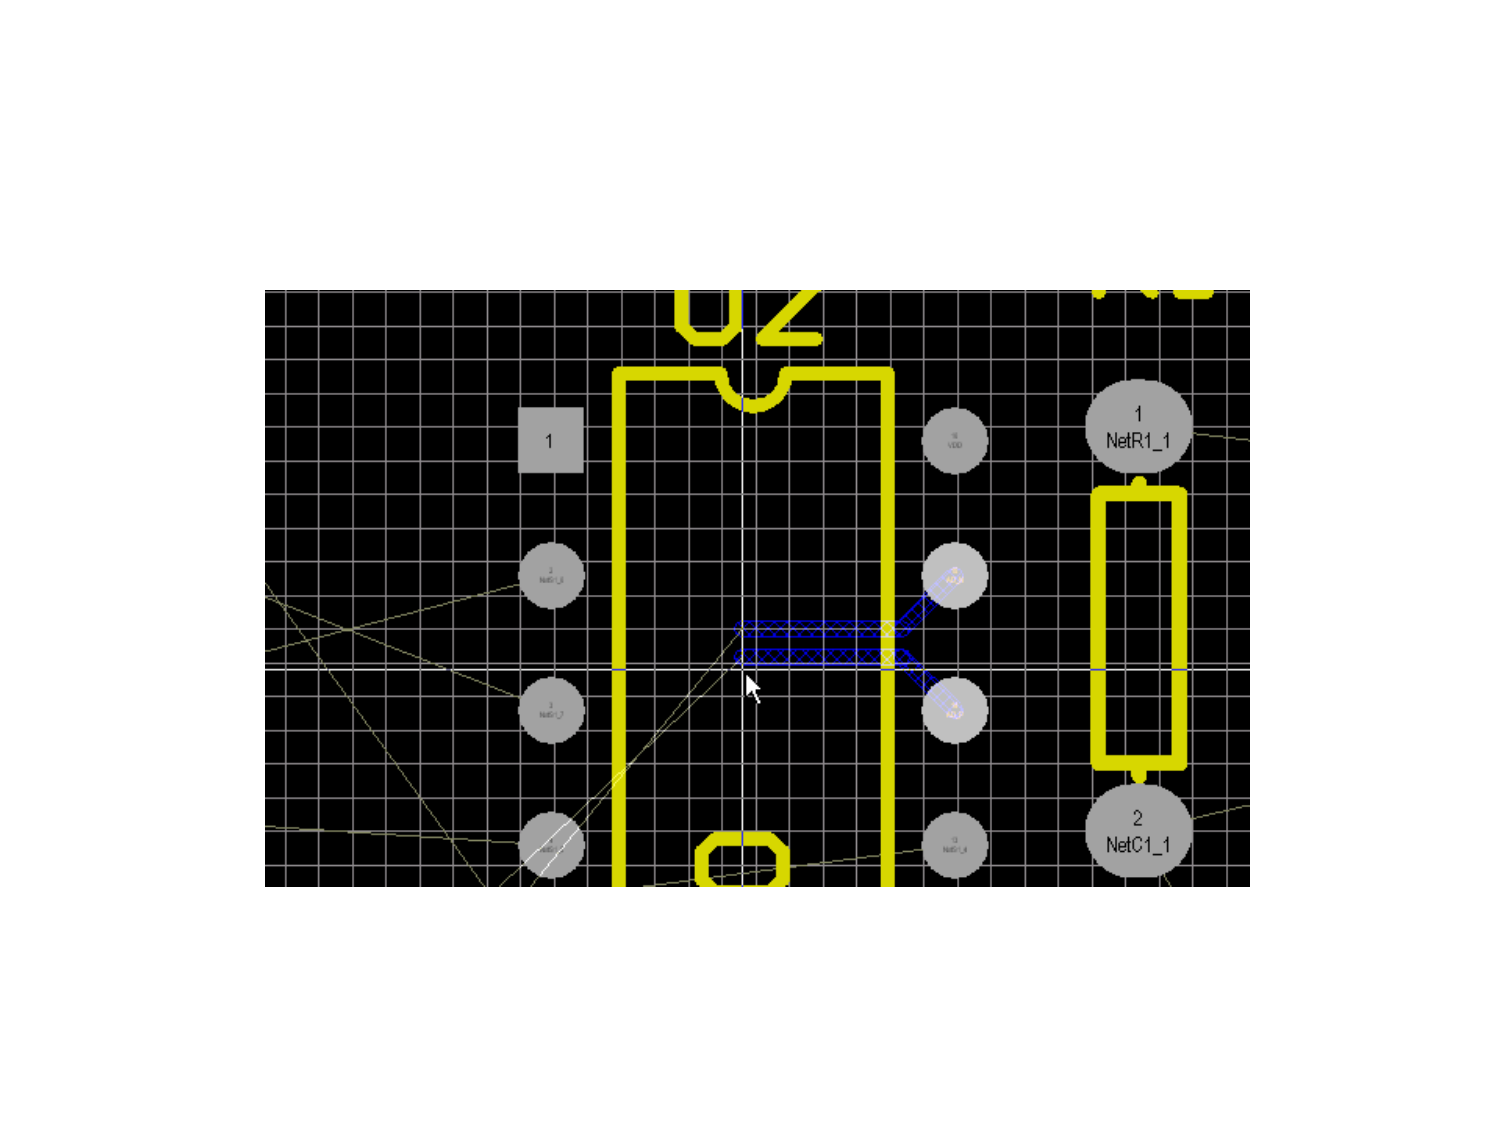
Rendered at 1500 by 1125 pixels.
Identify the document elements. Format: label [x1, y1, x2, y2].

picture [265, 290, 1251, 887]
